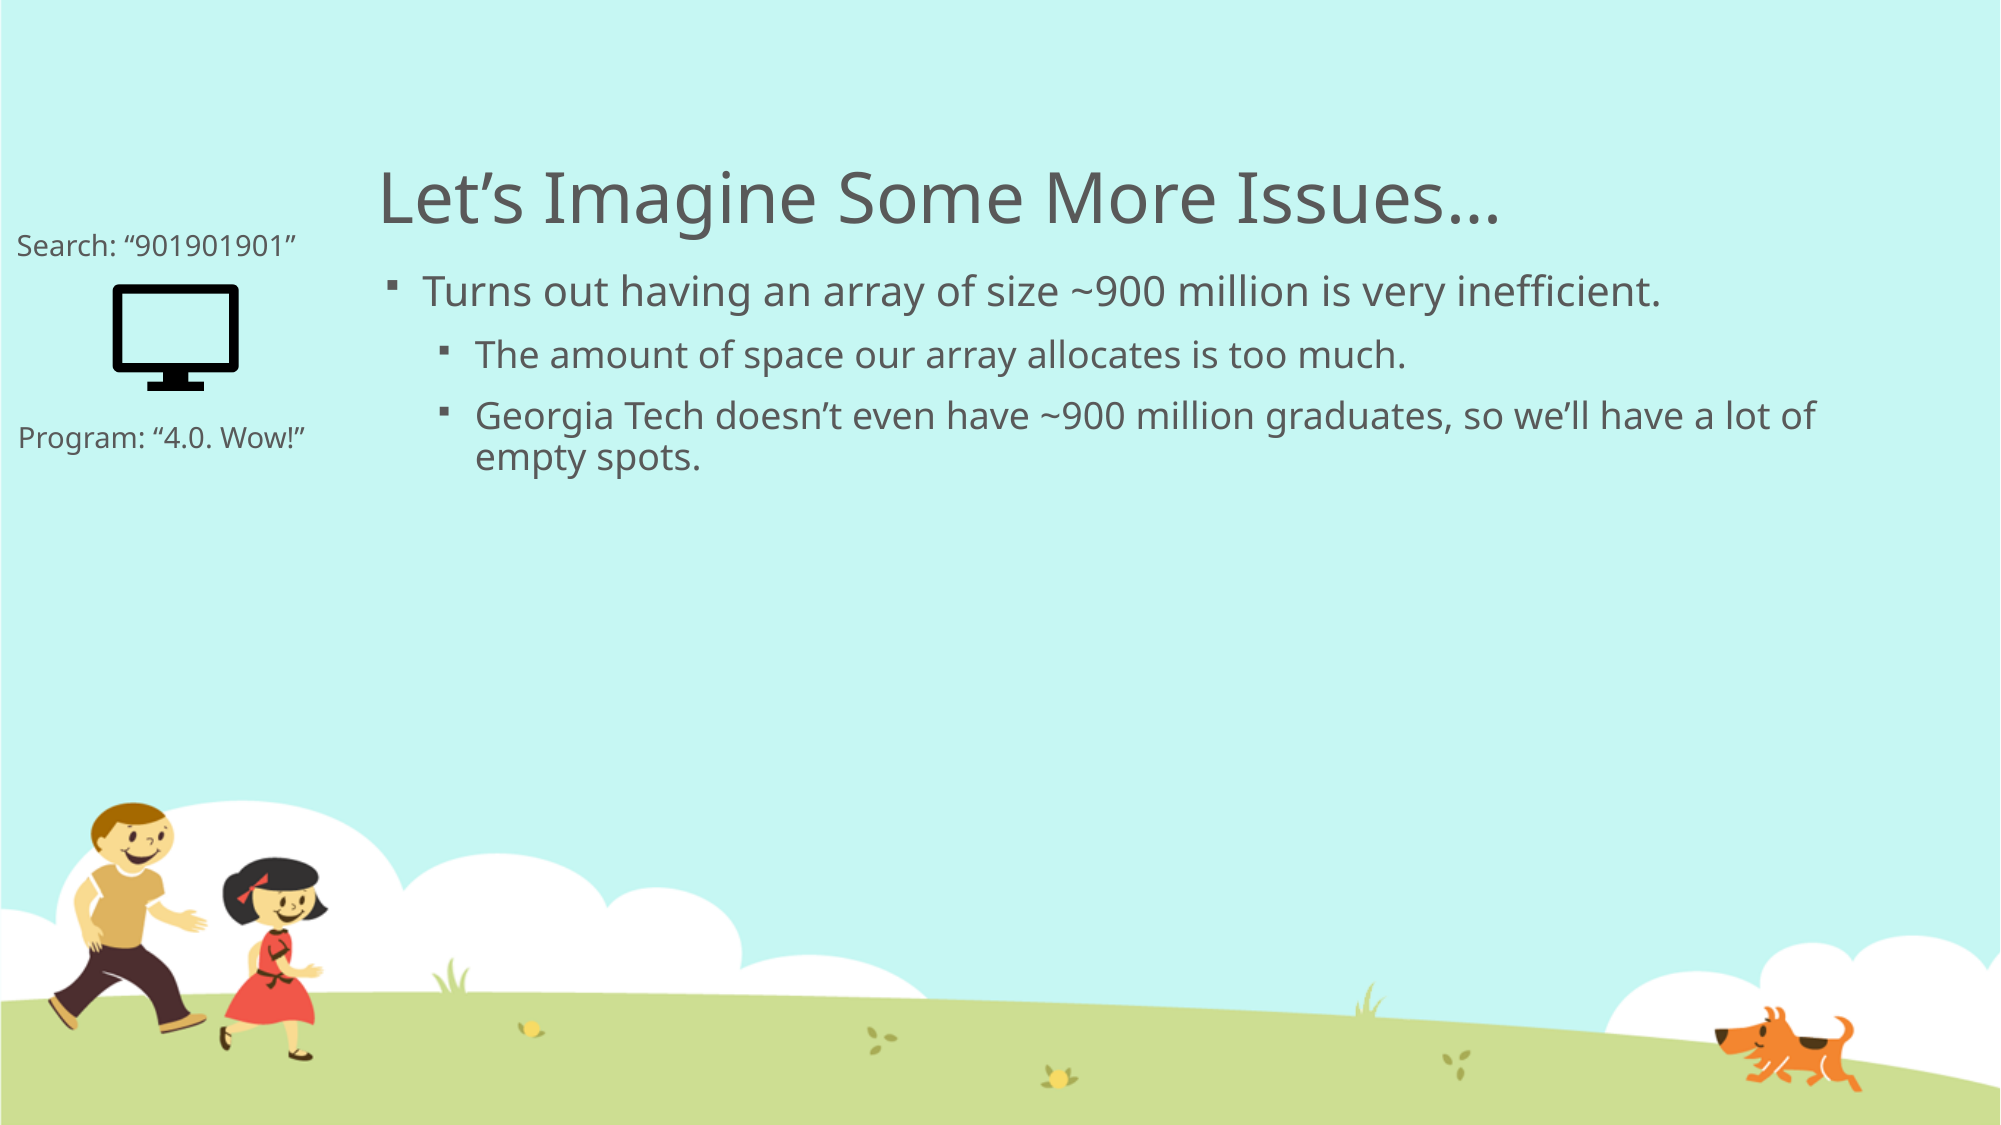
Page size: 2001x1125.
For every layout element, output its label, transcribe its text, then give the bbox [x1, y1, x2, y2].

text_box Program: “4.0. Wow!” [3, 412, 393, 463]
text_box Search: “901901901” [1, 219, 312, 270]
title Let’s Imagine Some More Issues… [362, 50, 1900, 247]
picture [0, 0, 2001, 1125]
list Turns out having an array of size ~900 million is very inefficient. The amount of space our array allocates is too much. Georgia Tech doesn’t even have ~900 million graduates, so we’ll have a lot of empty spots. [362, 262, 1900, 938]
